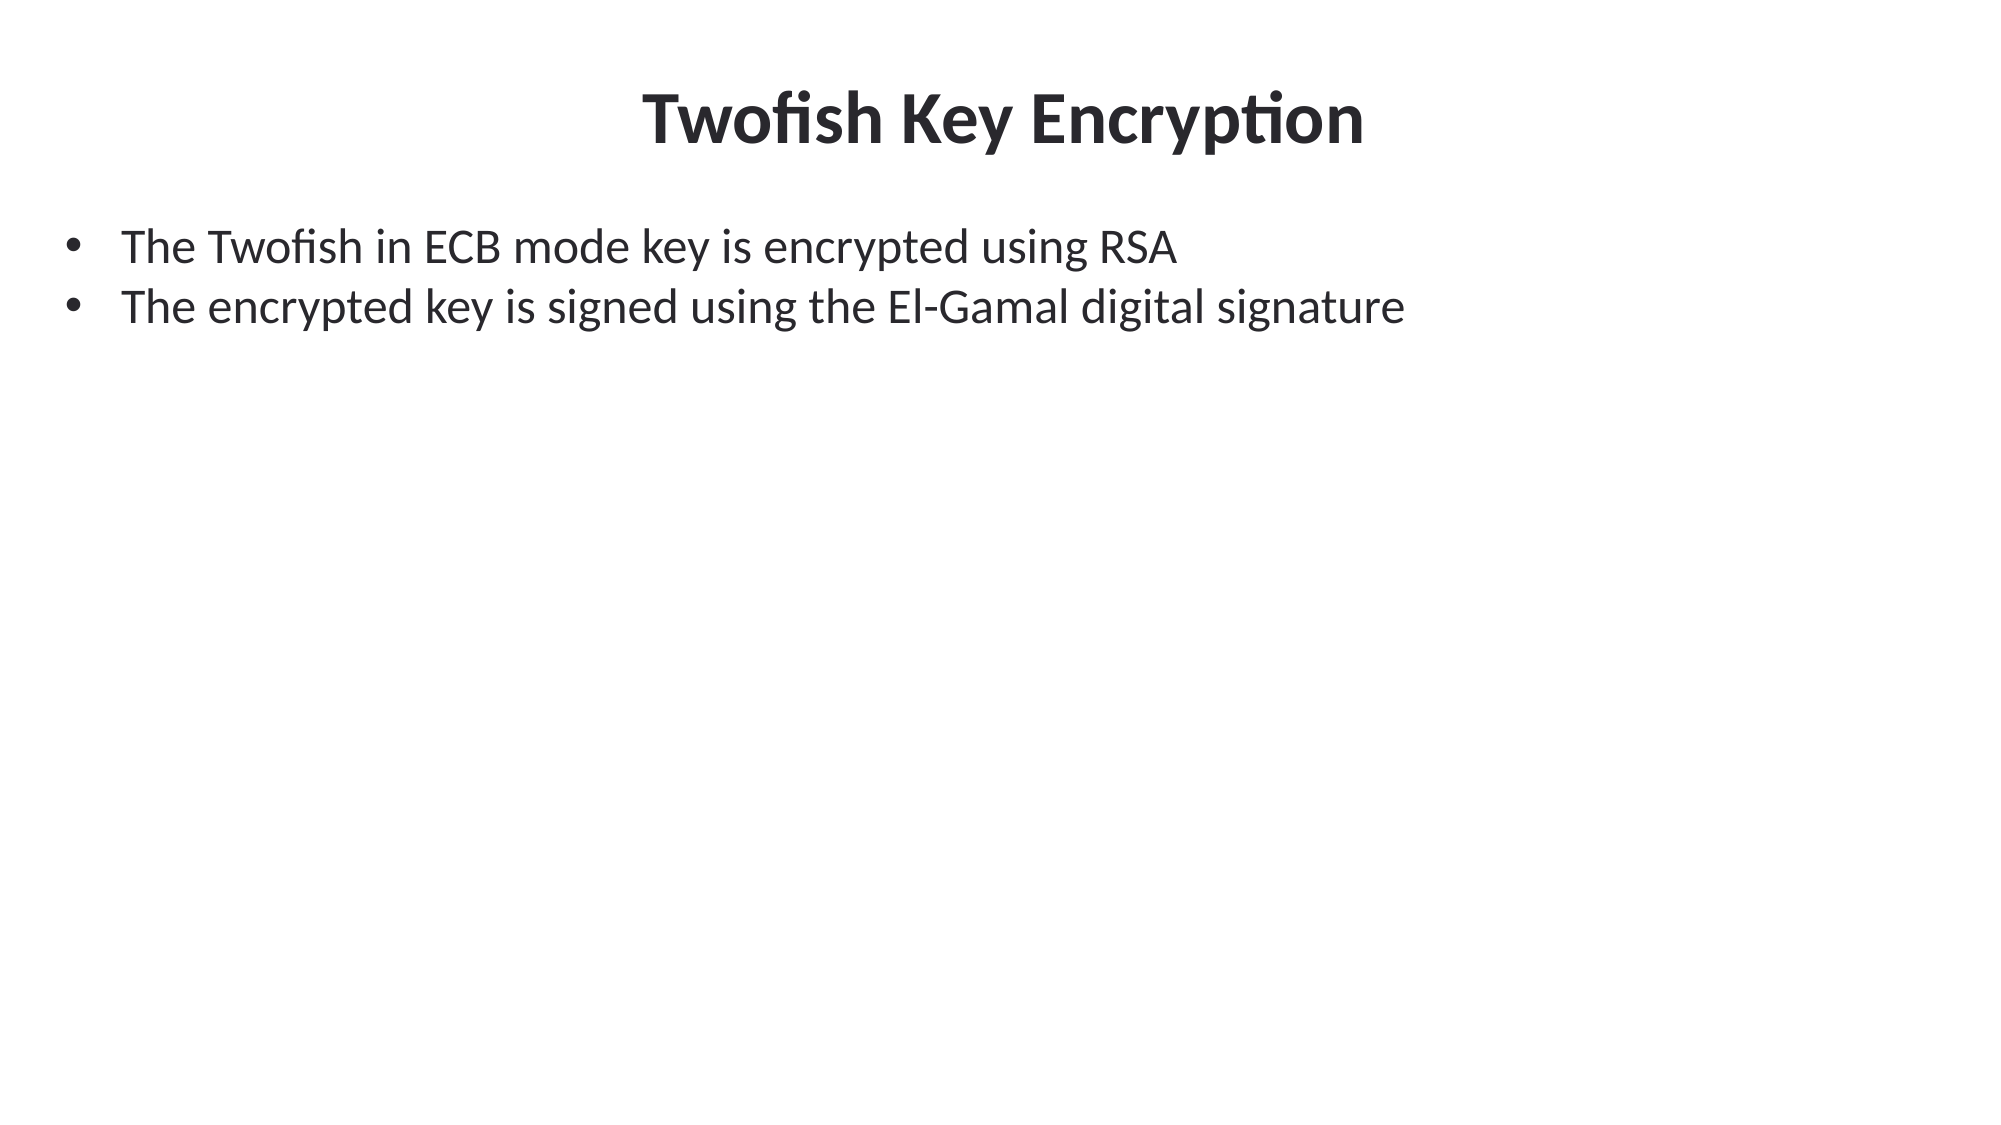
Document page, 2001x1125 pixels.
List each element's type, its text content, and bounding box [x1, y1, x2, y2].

text_box Twofish Key Encryption [49, 61, 1959, 167]
text_box The Twofish in ECB mode key is encrypted using RSA The encrypted key is signed using the El-Gamal digital signature [49, 206, 1959, 342]
